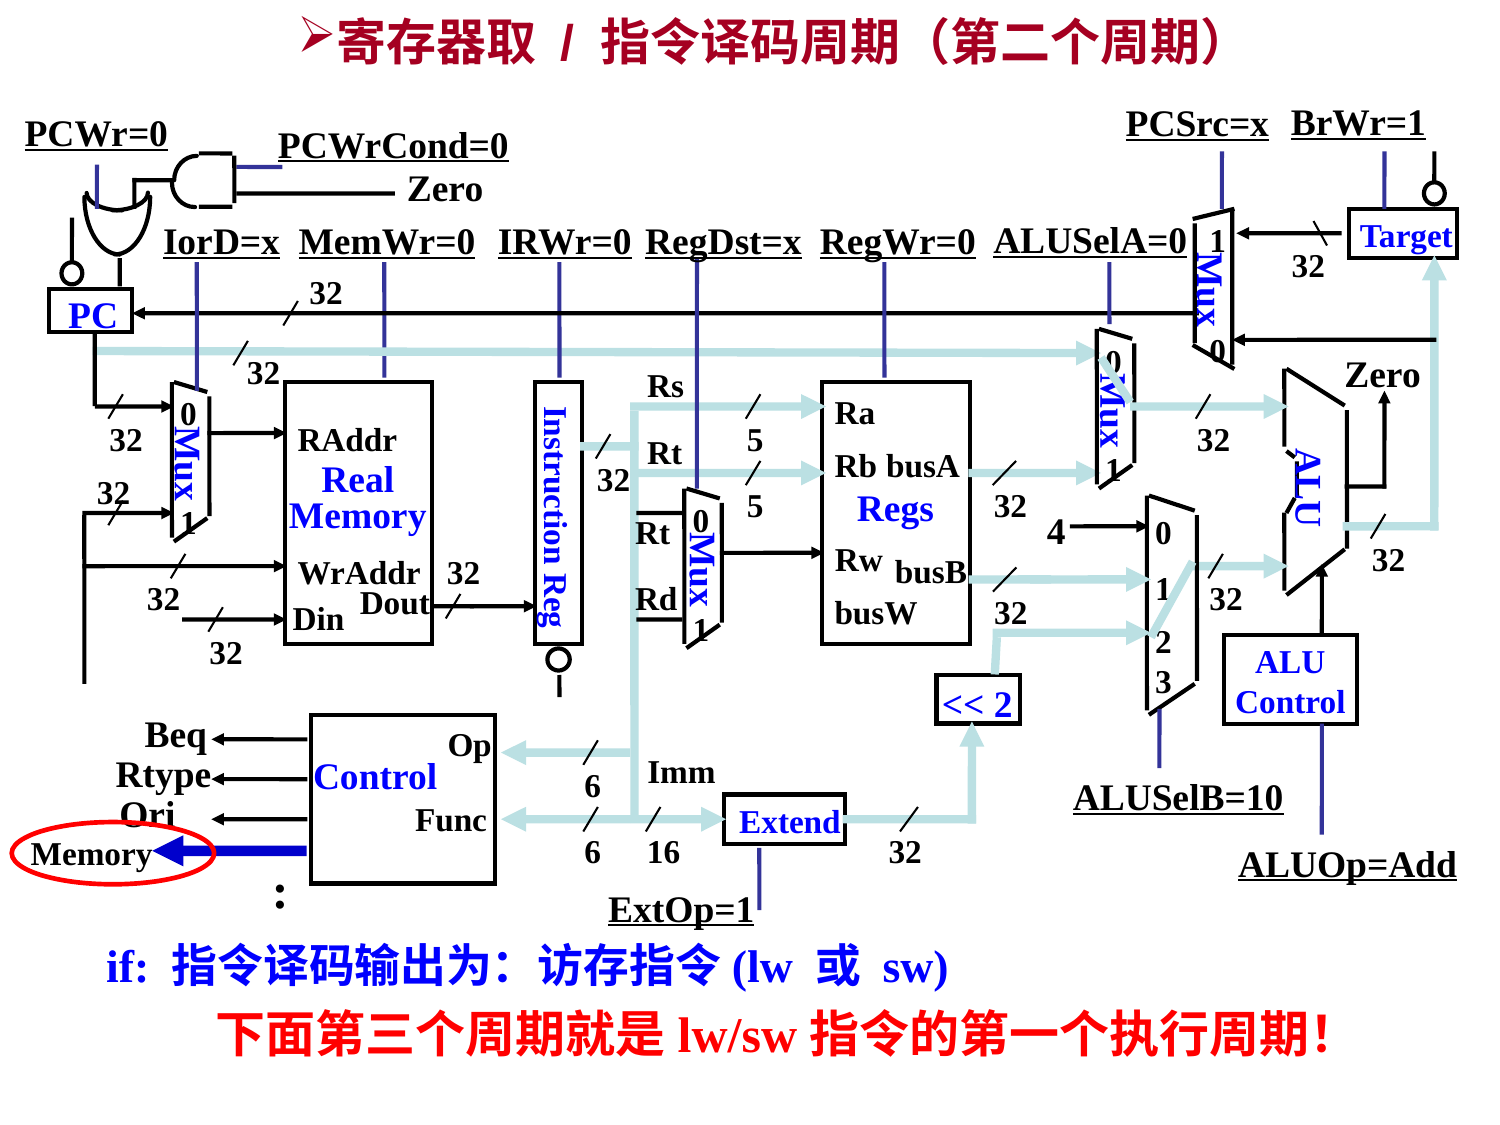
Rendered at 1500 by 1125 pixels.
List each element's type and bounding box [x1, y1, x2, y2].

text_box [547, 648, 570, 671]
text_box [9, 101, 235, 208]
text_box [112, 19, 1436, 79]
text_box [11, 91, 1472, 1070]
